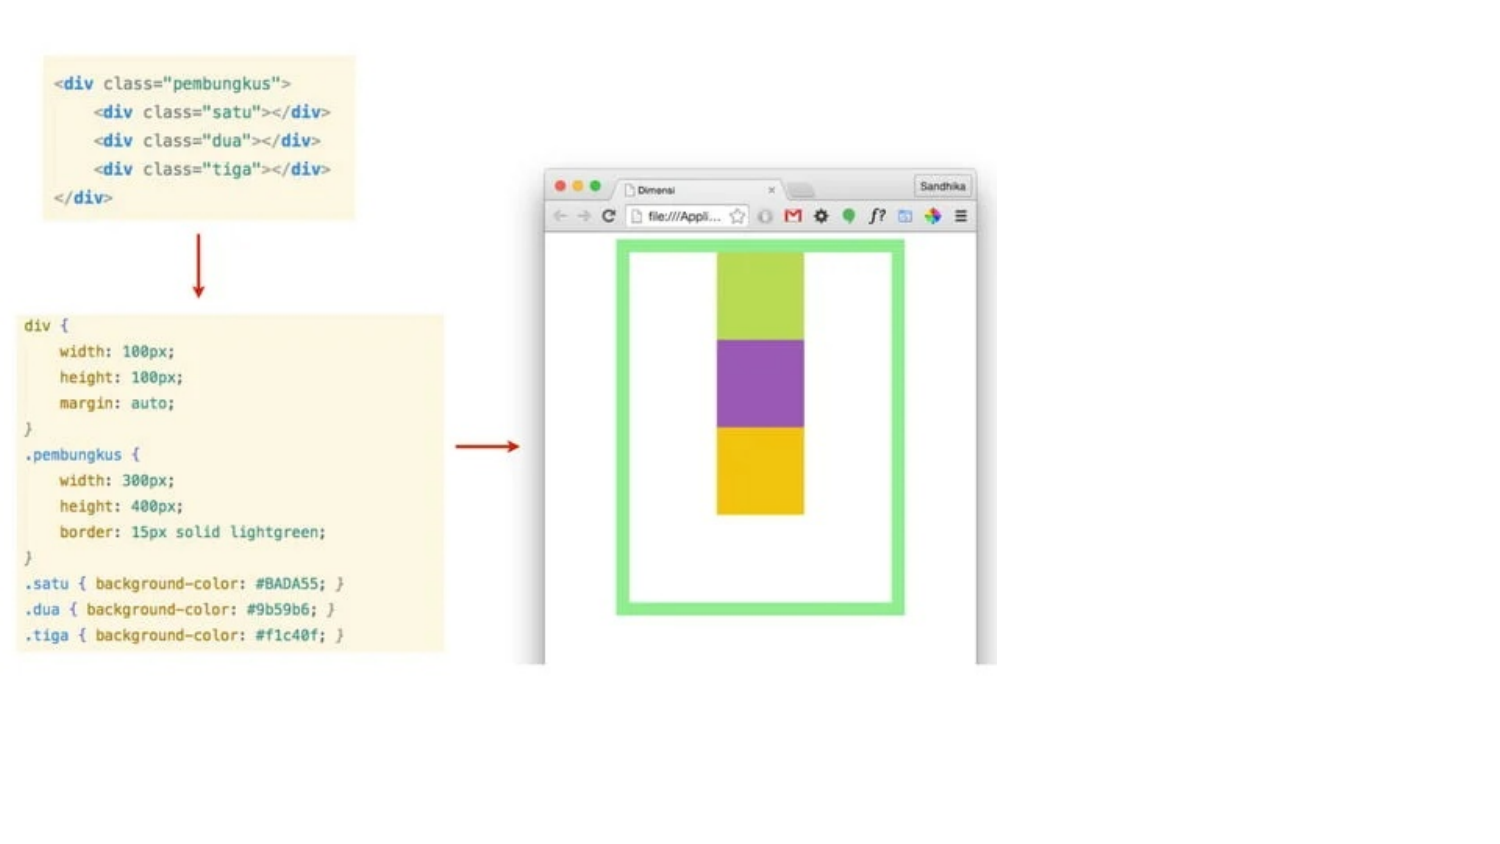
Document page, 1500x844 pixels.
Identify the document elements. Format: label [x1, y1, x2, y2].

picture [0, 0, 997, 705]
